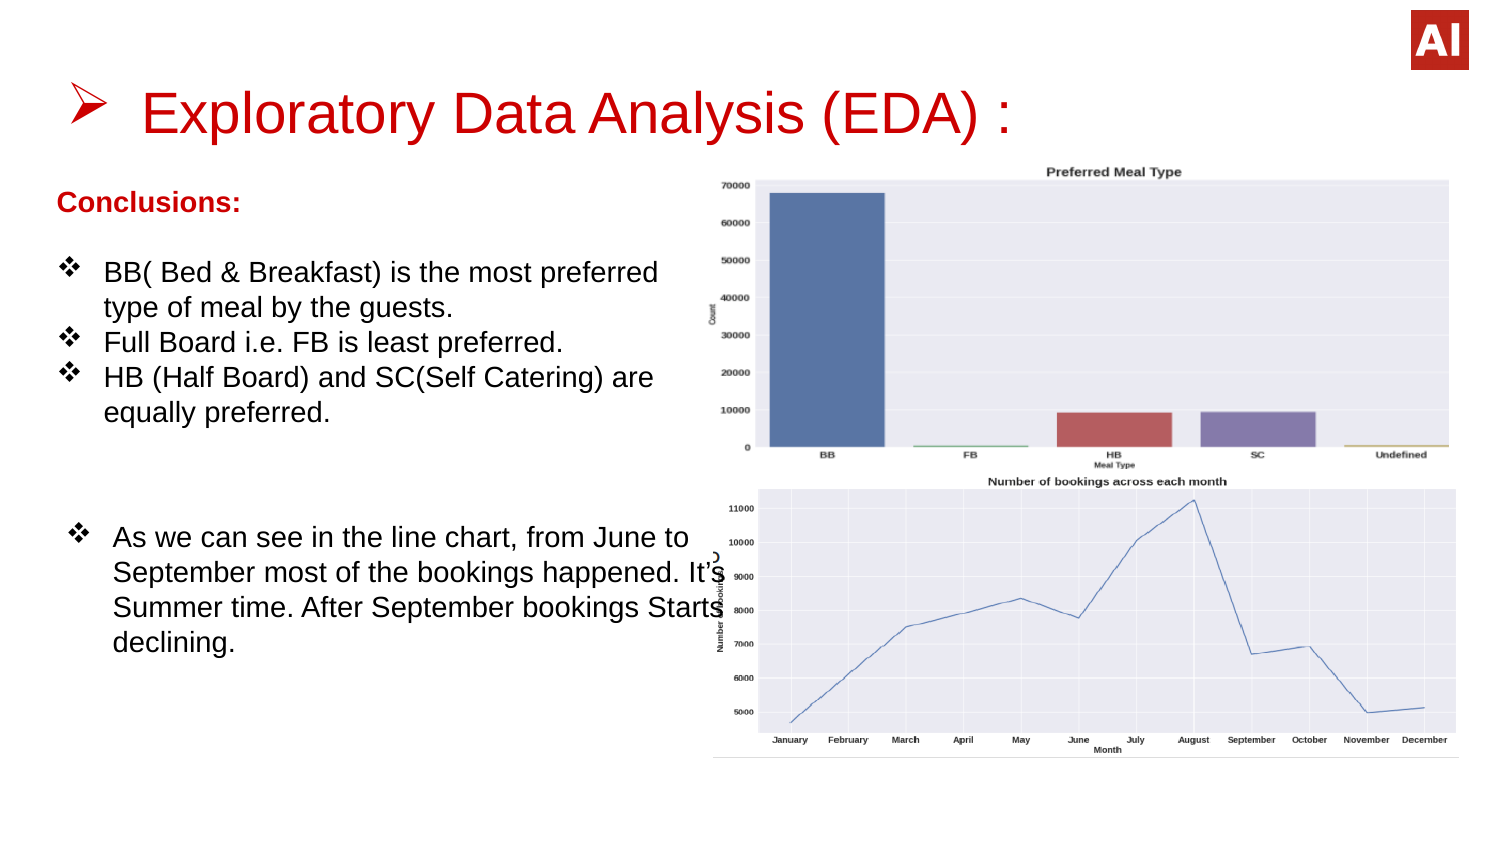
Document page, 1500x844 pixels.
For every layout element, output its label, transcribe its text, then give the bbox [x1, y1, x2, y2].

text_box As we can see in the line chart, from June to September most of the bookings happened. It’s Summer time. After September bookings Starts declining. [51, 476, 708, 666]
text_box Conclusions: BB( Bed & Breakfast) is the most preferred type of meal by the guests. Full Board i.e. FB is least preferred. HB (Half Board) and SC(Self Catering) are equally preferred. [41, 176, 699, 436]
picture [1411, 10, 1469, 70]
title Exploratory Data Analysis (EDA) : [51, 60, 1449, 155]
picture [704, 153, 1459, 759]
